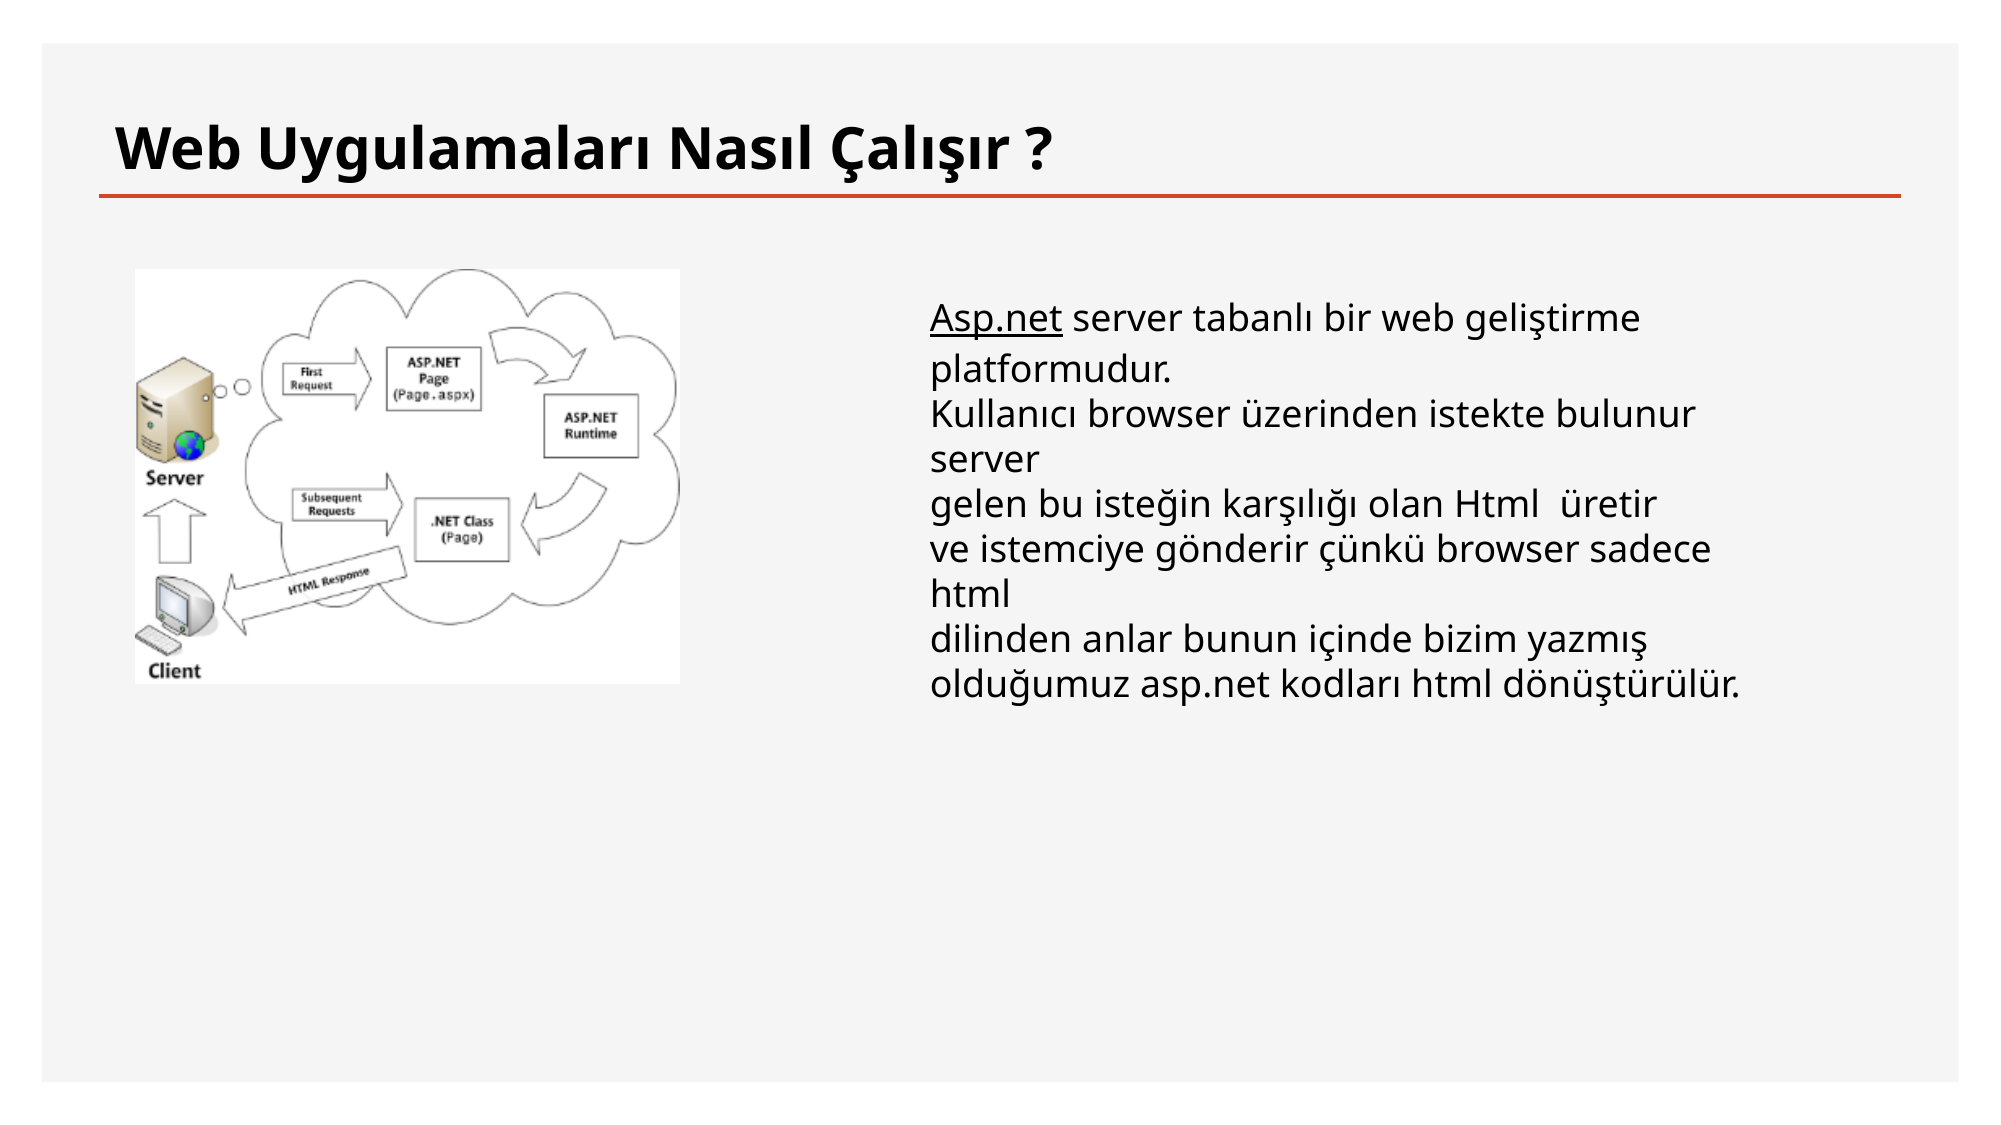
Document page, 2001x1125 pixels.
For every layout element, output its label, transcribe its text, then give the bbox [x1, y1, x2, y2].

title Web Uygulamaları Nasıl Çalışır ? [100, 0, 1563, 189]
text_box Asp.net server tabanlı bir web geliştirme platformudur. Kullanıcı browser üzerinden istekte bulunur server gelen bu isteğin karşılığı olan Html üretir ve istemciye gönderir çünkü browser sadece html dilinden anlar bunun içinde bizim yazmış olduğumuz asp.net kodları html dönüştürülür. [915, 286, 1803, 757]
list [134, 269, 680, 684]
